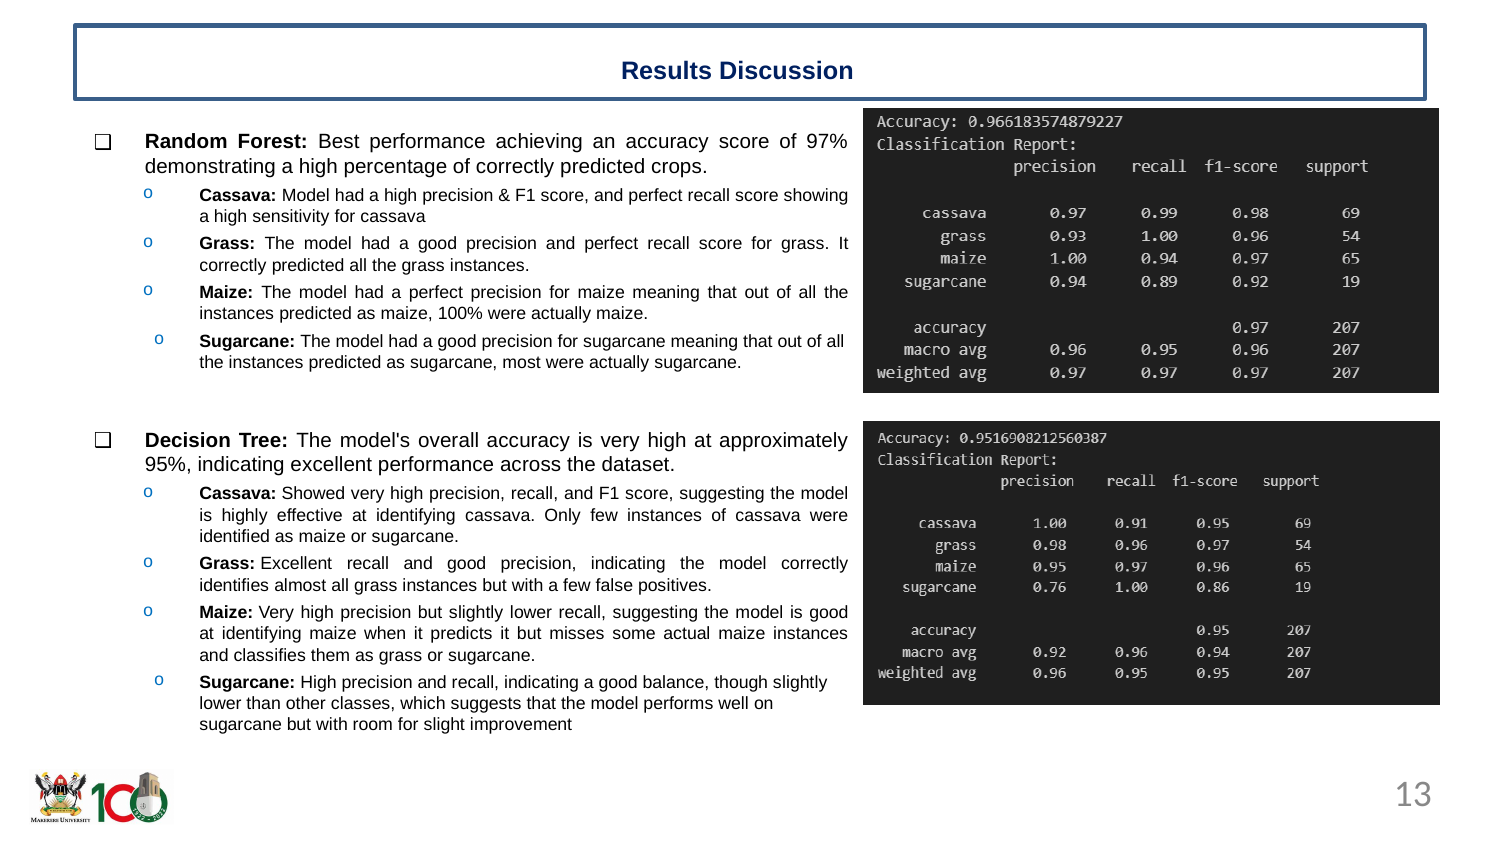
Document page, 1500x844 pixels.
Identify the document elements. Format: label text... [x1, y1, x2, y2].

picture [29, 769, 174, 825]
list Random Forest: Best performance achieving an accuracy score of 97% demonstrating a high percentage of correctly predicted crops. Cassava: Model had a high precision & F1 score, and perfect recall score showing a high sensitivity for cassava Grass: The model had a good precision and perfect recall score for grass. It correctly predicted all the grass instances. Maize: The model had a perfect precision for maize meaning that out of all the instances predicted as maize, 100% were actually maize. Sugarcane: The model had a good precision for sugarcane meaning that out of all the instances predicted as sugarcane, most were actually sugarcane. Decision Tree: The model's overall accuracy is very high at approximately 95%, indicating excellent performance across the dataset. Cassava: Showed very high precision, recall, and F1 score, suggesting the model is highly effective at identifying cassava. Only few instances of cassava were identified as maize or sugarcane. Grass: Excellent recall and good precision, indicating the model correctly identifies almost all grass instances but with a few false positives. Maize: Very high precision but slightly lower recall, suggesting the model is good at identifying maize when it predicts it but misses some actual maize instances and classifies them as grass or sugarcane. Sugarcane: High precision and recall, indicating a good balance, though slightly lower than other classes, which suggests that the model performs well on sugarcane but with room for slight improvement [75, 120, 864, 751]
picture [863, 421, 1440, 706]
picture [863, 107, 1439, 393]
title Results Discussion [75, 46, 1400, 93]
